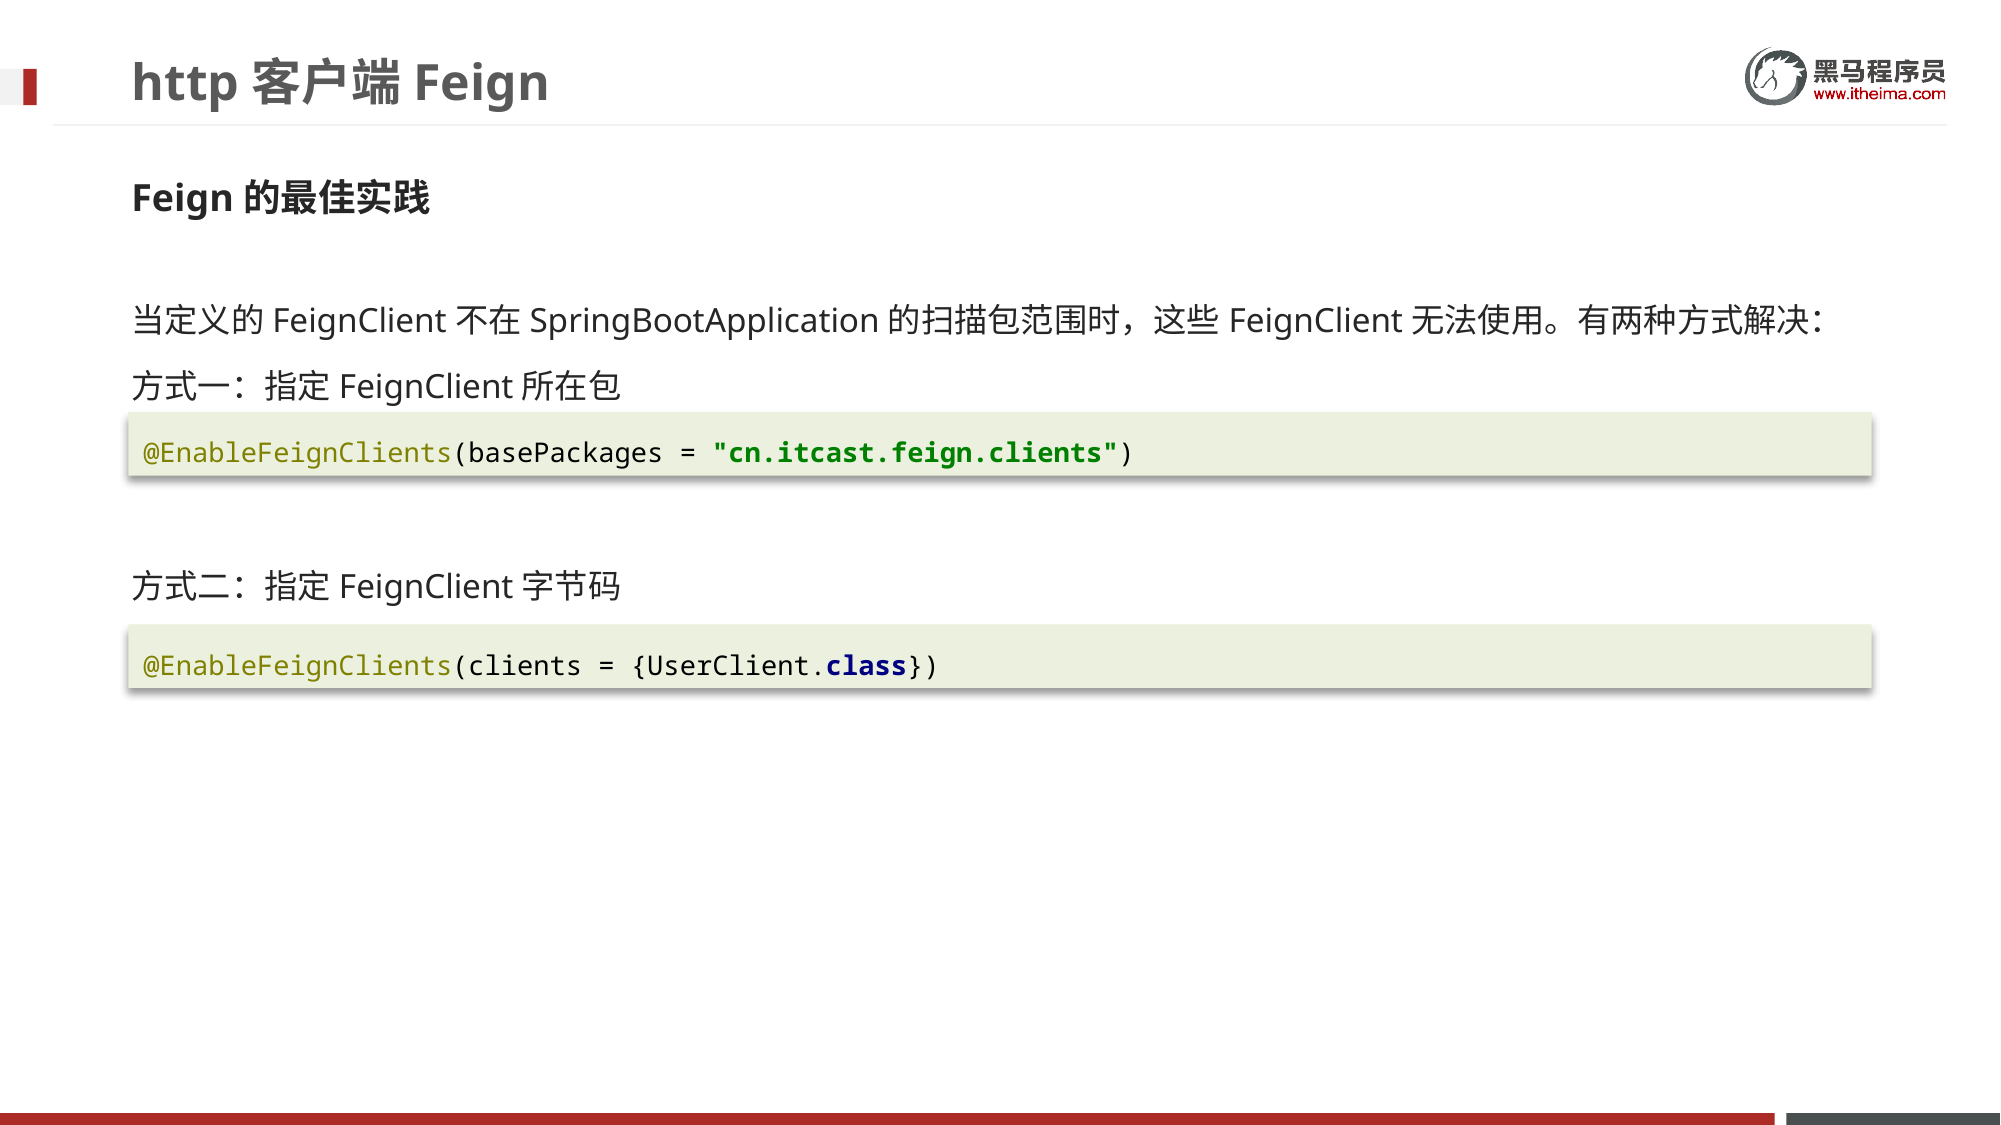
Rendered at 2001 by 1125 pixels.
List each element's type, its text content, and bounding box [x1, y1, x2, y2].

picture [1744, 46, 1946, 106]
title http客户端Feign [116, 38, 1556, 124]
text_box @EnableFeignClients(clients = {UserClient.class}) [128, 624, 1872, 688]
list Feign的最佳实践 [116, 154, 1872, 239]
text_box @EnableFeignClients(basePackages = "cn.itcast.feign.clients") [128, 412, 1872, 476]
list 当定义的FeignClient不在SpringBootApplication的扫描包范围时，这些FeignClient无法使用。有两种方式解决： 方式一：指定FeignClient所在包 方式二：指定FeignClient字节码 [116, 271, 1872, 964]
